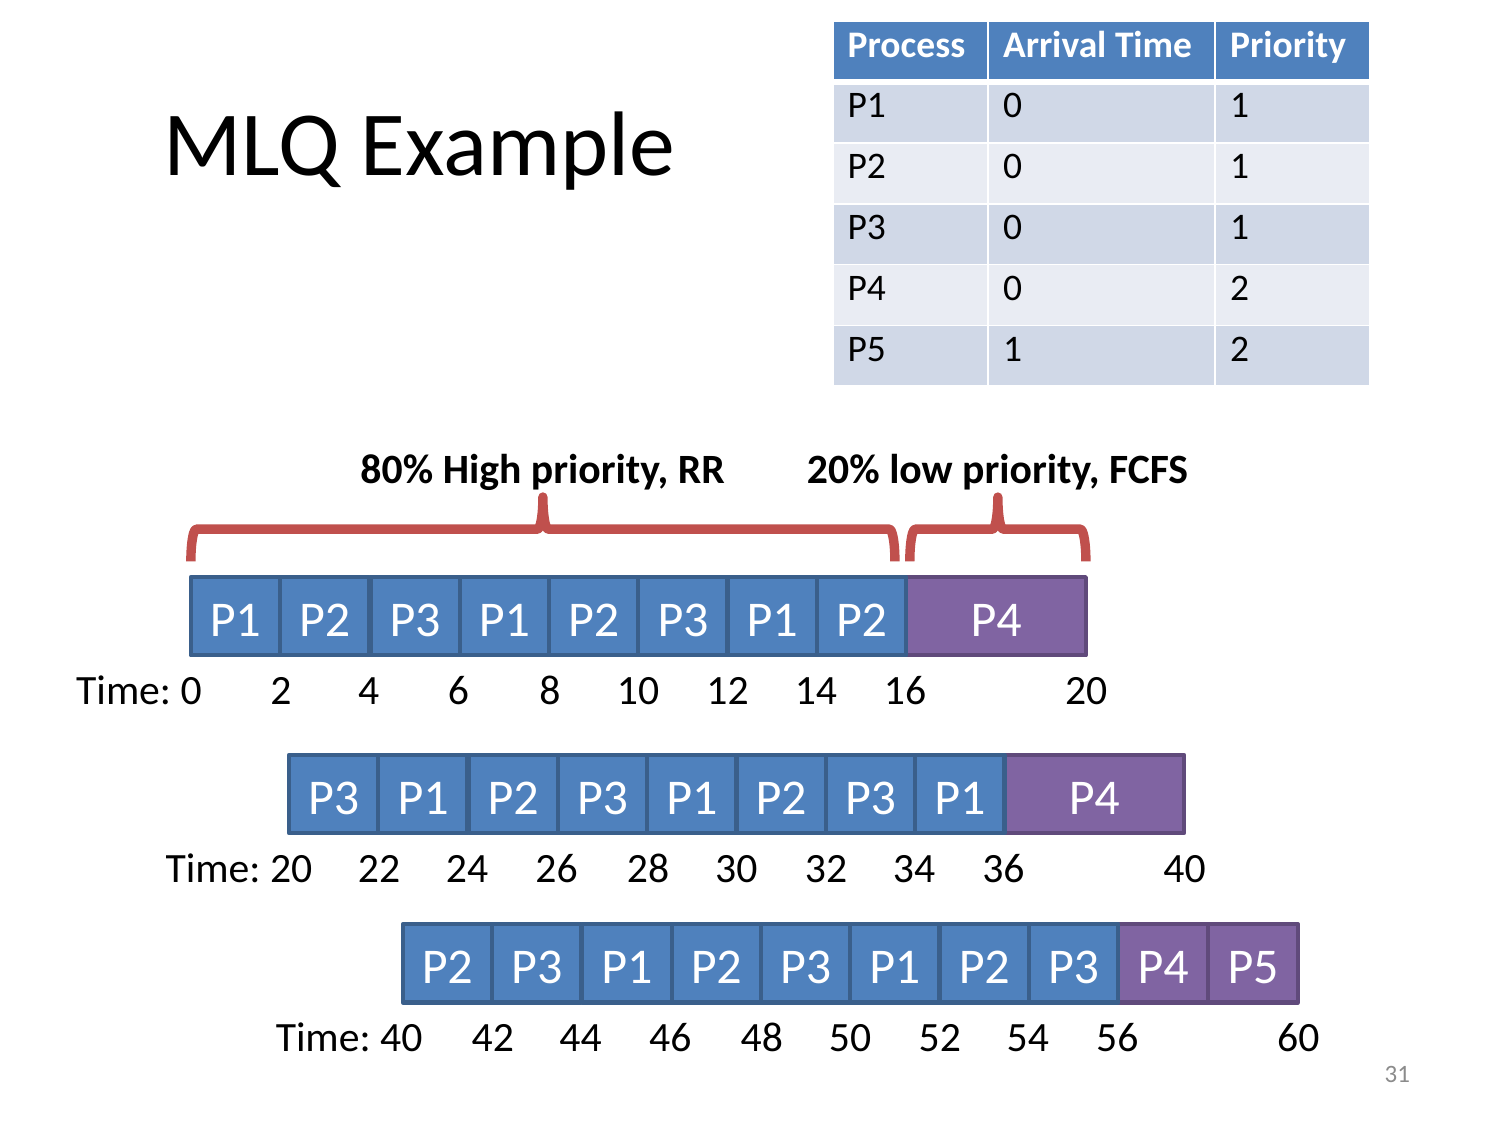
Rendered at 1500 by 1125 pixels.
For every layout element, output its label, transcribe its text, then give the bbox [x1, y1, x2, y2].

slide_number 31 [1074, 1042, 1425, 1103]
text_box 20% low priority, FCFS [792, 434, 1204, 500]
text_box Time: 0 [61, 655, 217, 721]
table_header Arrival Time [989, 22, 1214, 79]
title MLQ Example [75, 45, 765, 233]
text_box 4 [343, 655, 395, 721]
table_cell P2 [834, 144, 987, 203]
text_box 14 [779, 655, 853, 721]
text_box P1 [726, 575, 815, 657]
table_cell 0 [989, 85, 1214, 142]
table_cell 2 [1216, 326, 1369, 385]
text_box 16 [869, 655, 942, 721]
table_cell P3 [834, 205, 987, 264]
table_cell P1 [834, 85, 987, 142]
text_box P1 [458, 575, 547, 657]
table_cell 1 [1216, 144, 1369, 203]
text_box 10 [602, 655, 675, 721]
text_box 6 [432, 655, 484, 721]
table_cell 1 [989, 326, 1214, 385]
text_box 80% High priority, RR [345, 434, 741, 500]
table_cell P5 [834, 326, 987, 385]
text_box P1 [189, 575, 278, 657]
text_box 8 [524, 655, 576, 721]
text_box [190, 500, 896, 562]
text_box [149, 754, 1222, 899]
text_box P4 [908, 575, 1088, 657]
text_box P3 [368, 575, 458, 657]
text_box P2 [815, 575, 908, 657]
text_box P3 [636, 575, 726, 657]
table_header Process [834, 22, 987, 79]
table_cell P4 [834, 265, 987, 325]
table_cell 0 [989, 144, 1214, 203]
table_cell 0 [989, 265, 1214, 325]
text_box 20 [1050, 655, 1123, 721]
table_cell 1 [1216, 205, 1369, 264]
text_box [259, 923, 1335, 1069]
text_box 2 [255, 655, 307, 721]
text_box P2 [278, 575, 368, 657]
text_box P2 [547, 575, 636, 657]
table_header Priority [1216, 22, 1369, 79]
table_cell 1 [1216, 85, 1369, 142]
table_cell 2 [1216, 265, 1369, 325]
table_cell 0 [989, 205, 1214, 264]
text_box 12 [691, 655, 764, 721]
text_box [909, 500, 1087, 562]
